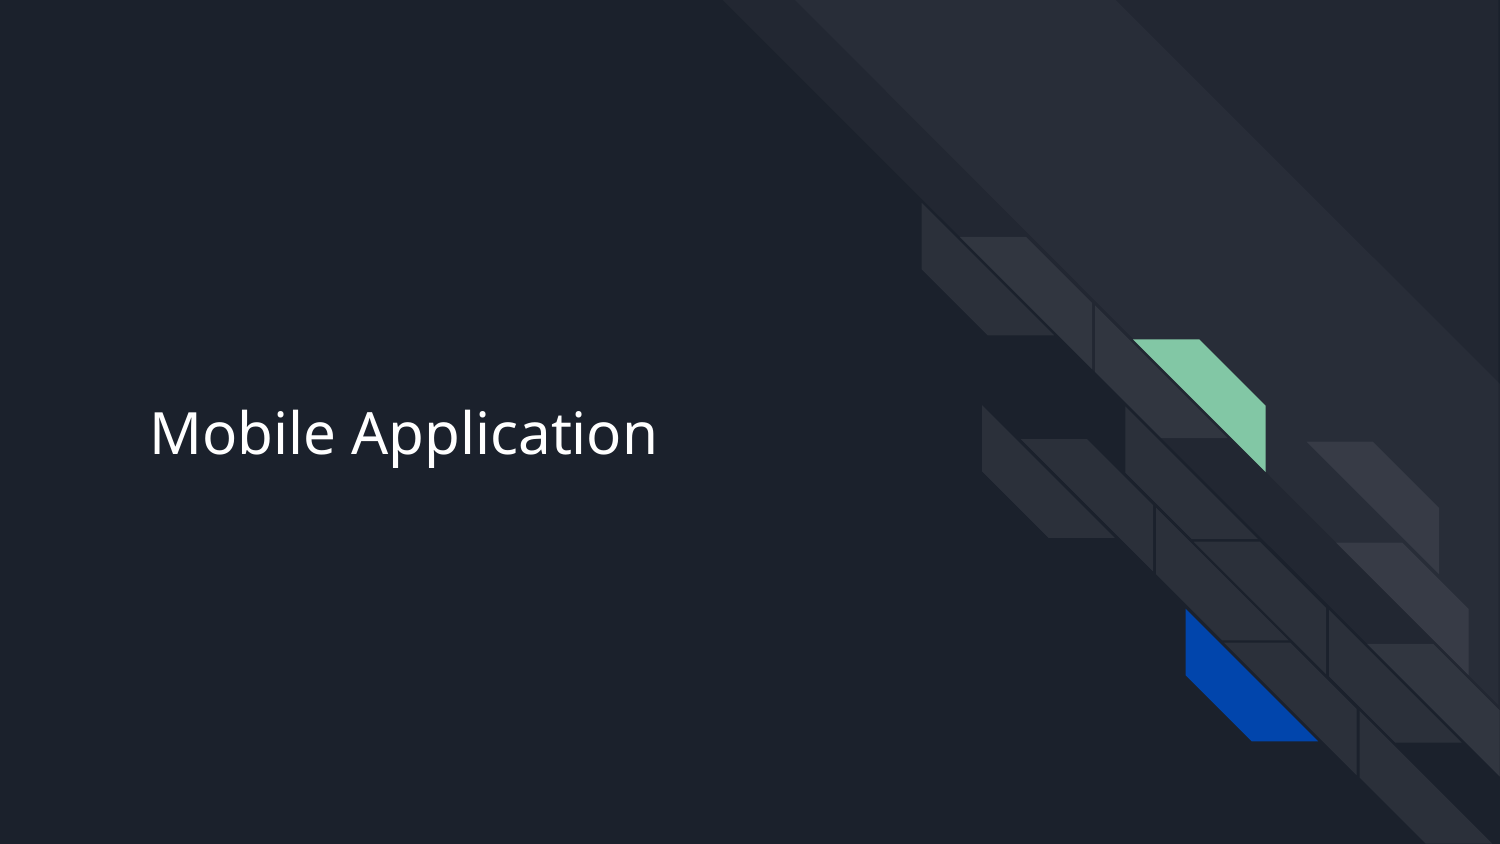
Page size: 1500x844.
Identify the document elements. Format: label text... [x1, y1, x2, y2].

text_box Mobile Application [135, 336, 888, 526]
